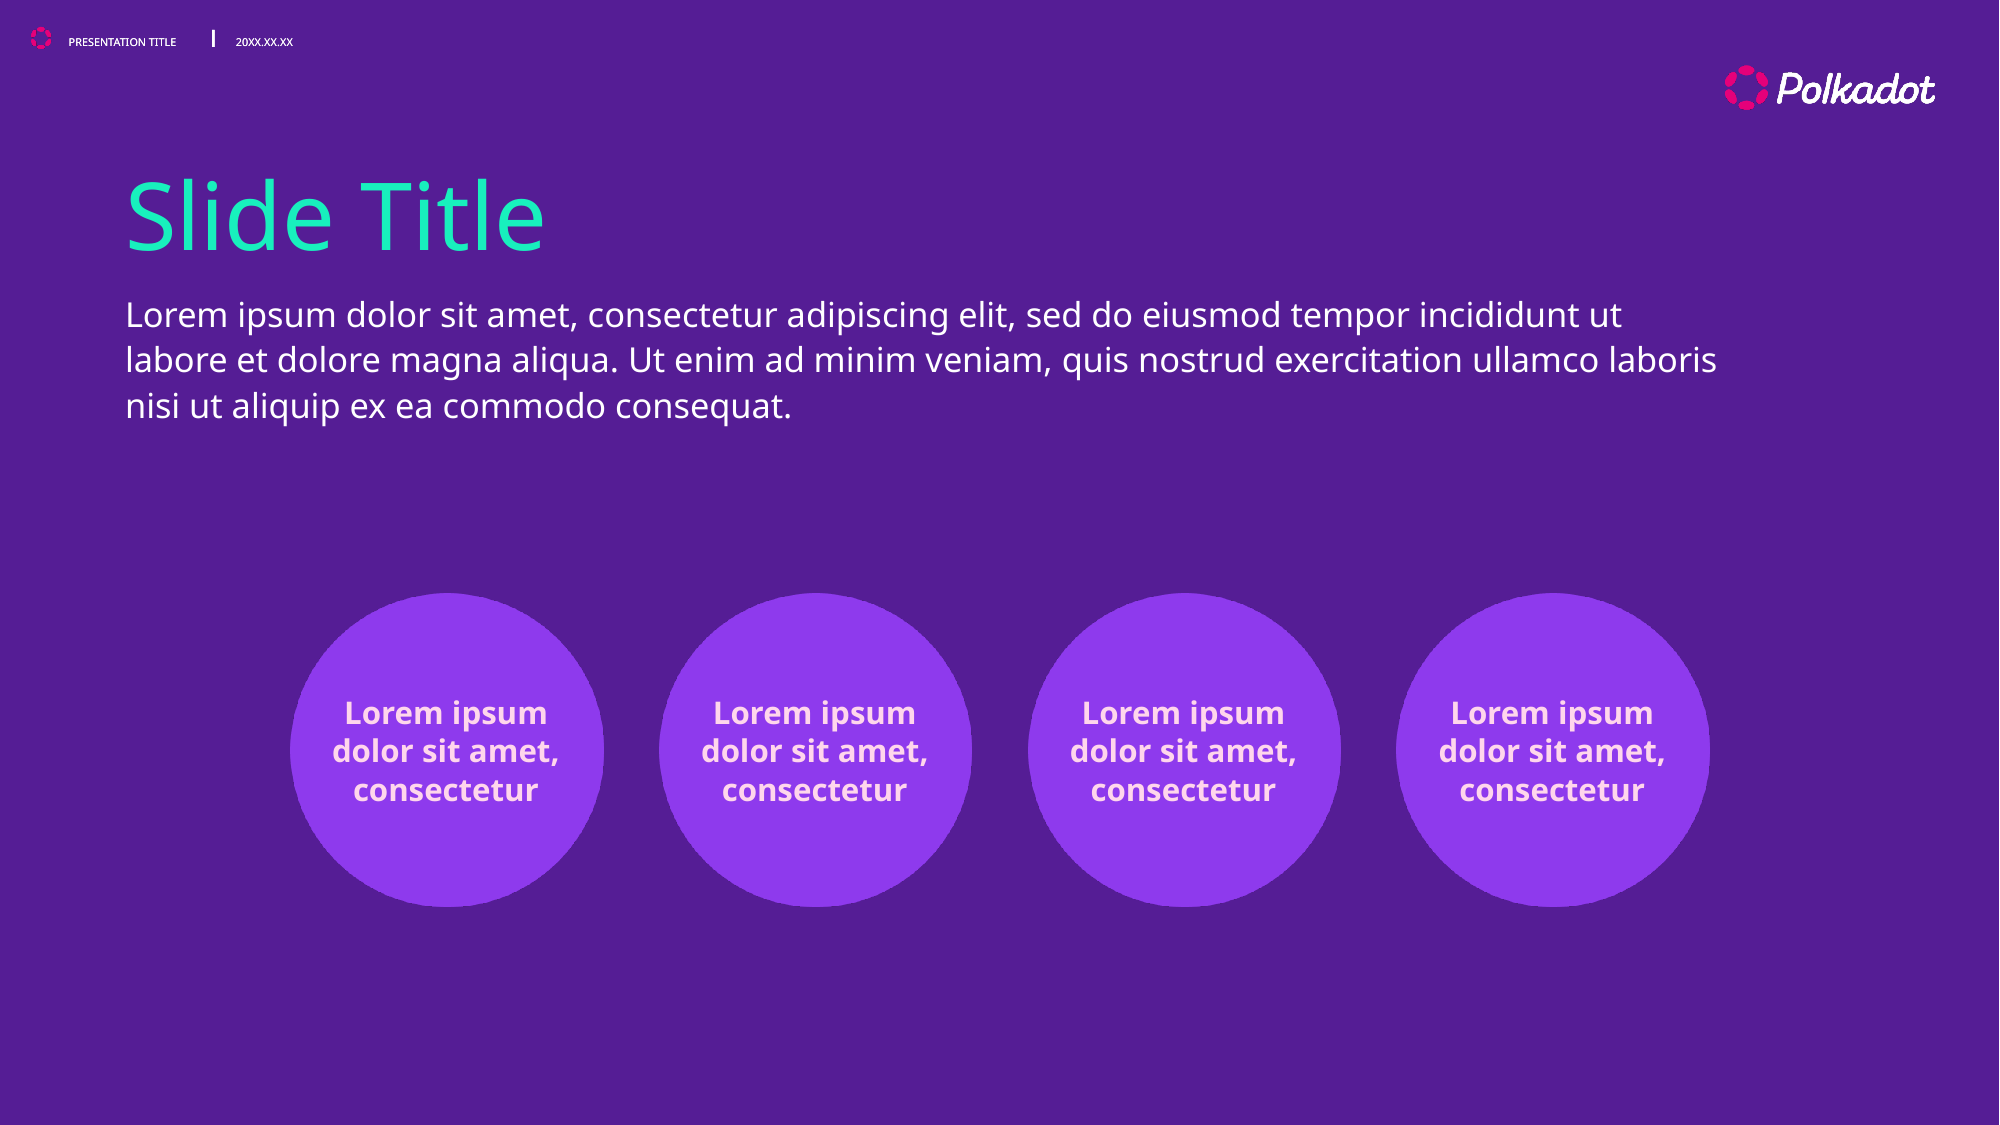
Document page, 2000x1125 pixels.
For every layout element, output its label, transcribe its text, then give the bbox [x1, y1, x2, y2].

picture [1027, 593, 1341, 907]
text_box Lorem ipsum dolor sit amet, consectetur adipiscing elit, sed do eiusmod tempor incididunt ut labore et dolore magna aliqua. Ut enim ad minim veniam, quis nostrud exercitation ullamco laboris nisi ut aliquip ex ea commodo consequat. [125, 289, 1732, 439]
picture [290, 593, 604, 907]
picture [1396, 593, 1710, 907]
text_box Slide Title [124, 145, 1163, 255]
picture [29, 26, 52, 49]
picture [1724, 65, 1935, 110]
text_box PRESENTATION TITLE [68, 31, 195, 47]
text_box 20XX.XX.XX [235, 31, 400, 47]
picture [659, 593, 973, 907]
